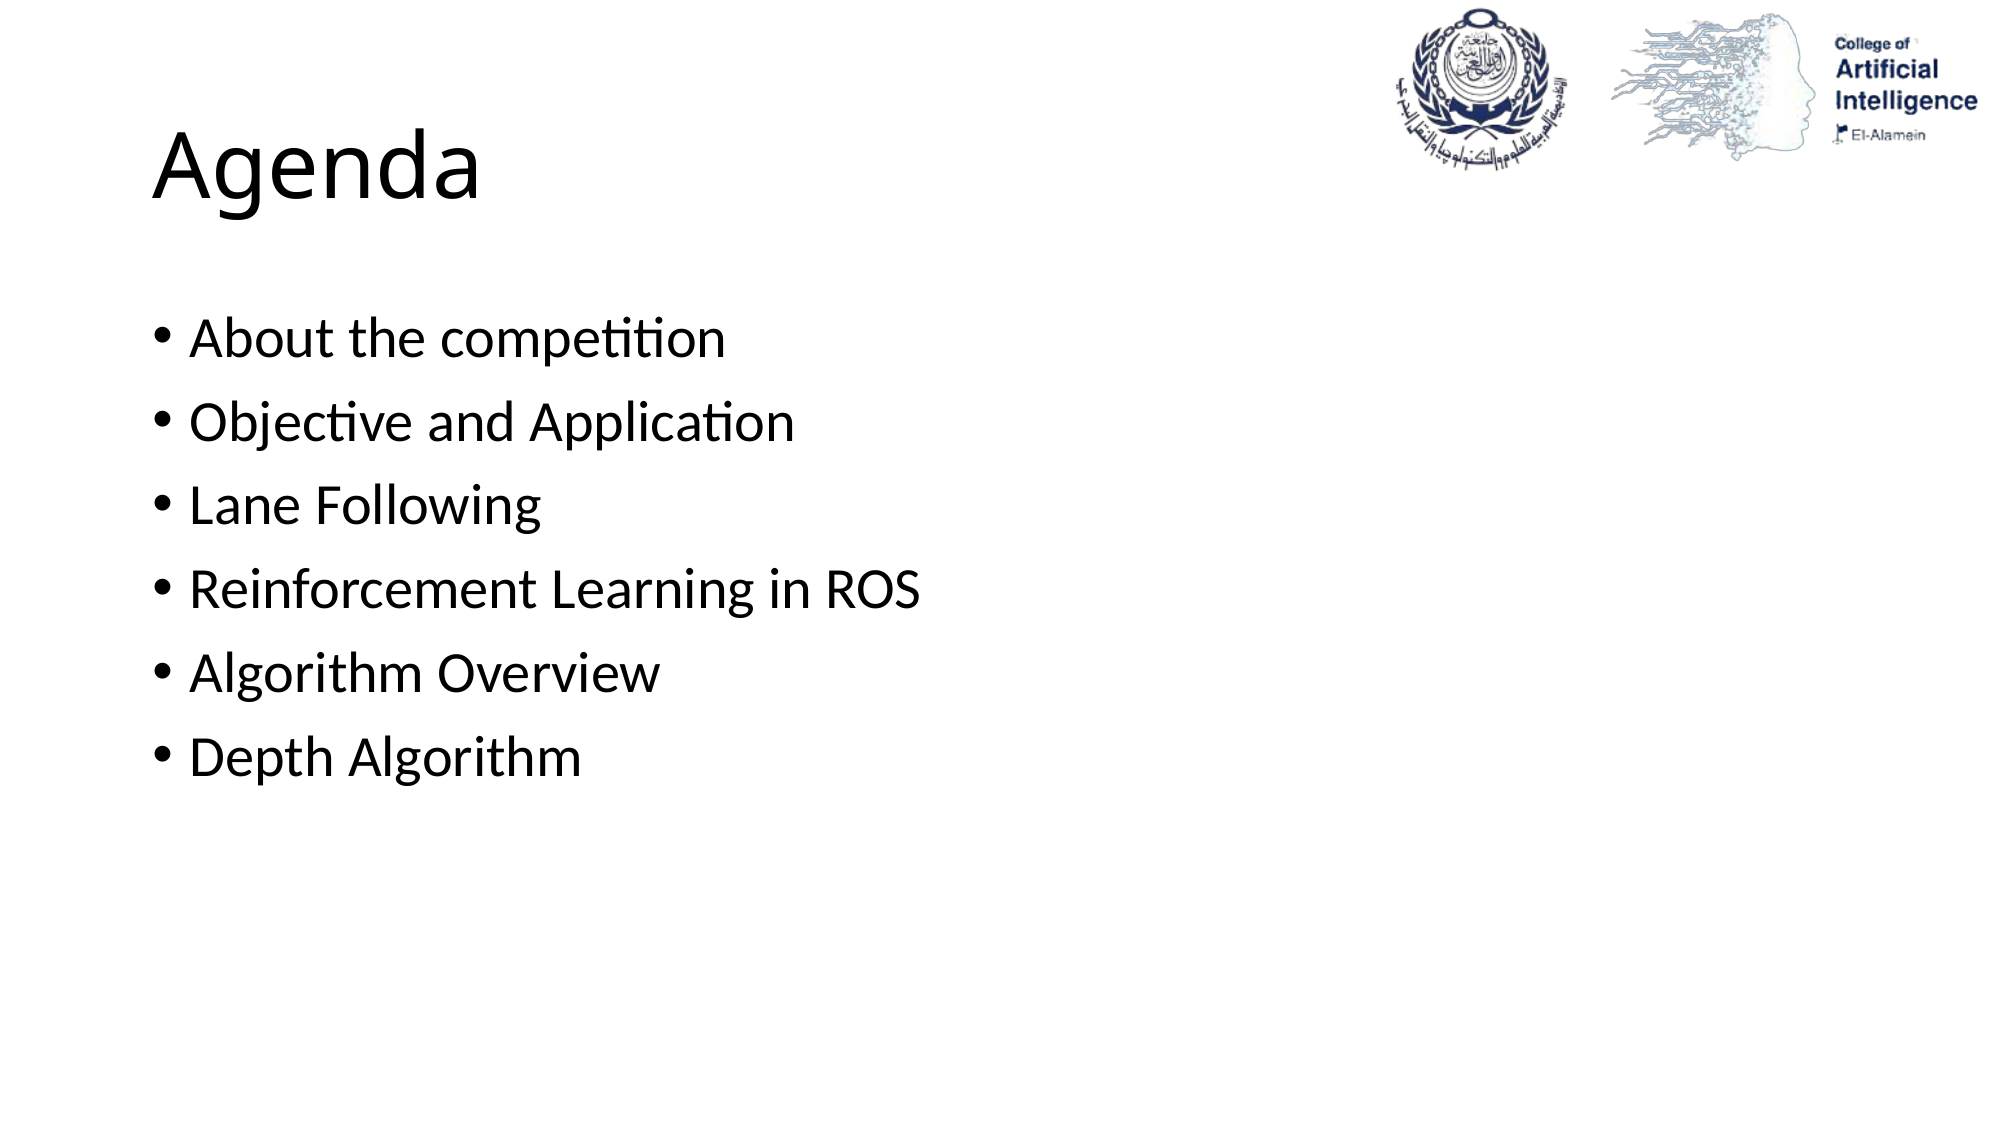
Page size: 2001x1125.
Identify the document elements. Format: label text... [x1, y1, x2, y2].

picture [1599, 10, 1987, 169]
list About the competition Objective and Application Lane Following Reinforcement Learning in ROS Algorithm Overview Depth Algorithm [137, 299, 1863, 1014]
picture [1368, 0, 1584, 199]
title Agenda [137, 59, 1863, 278]
